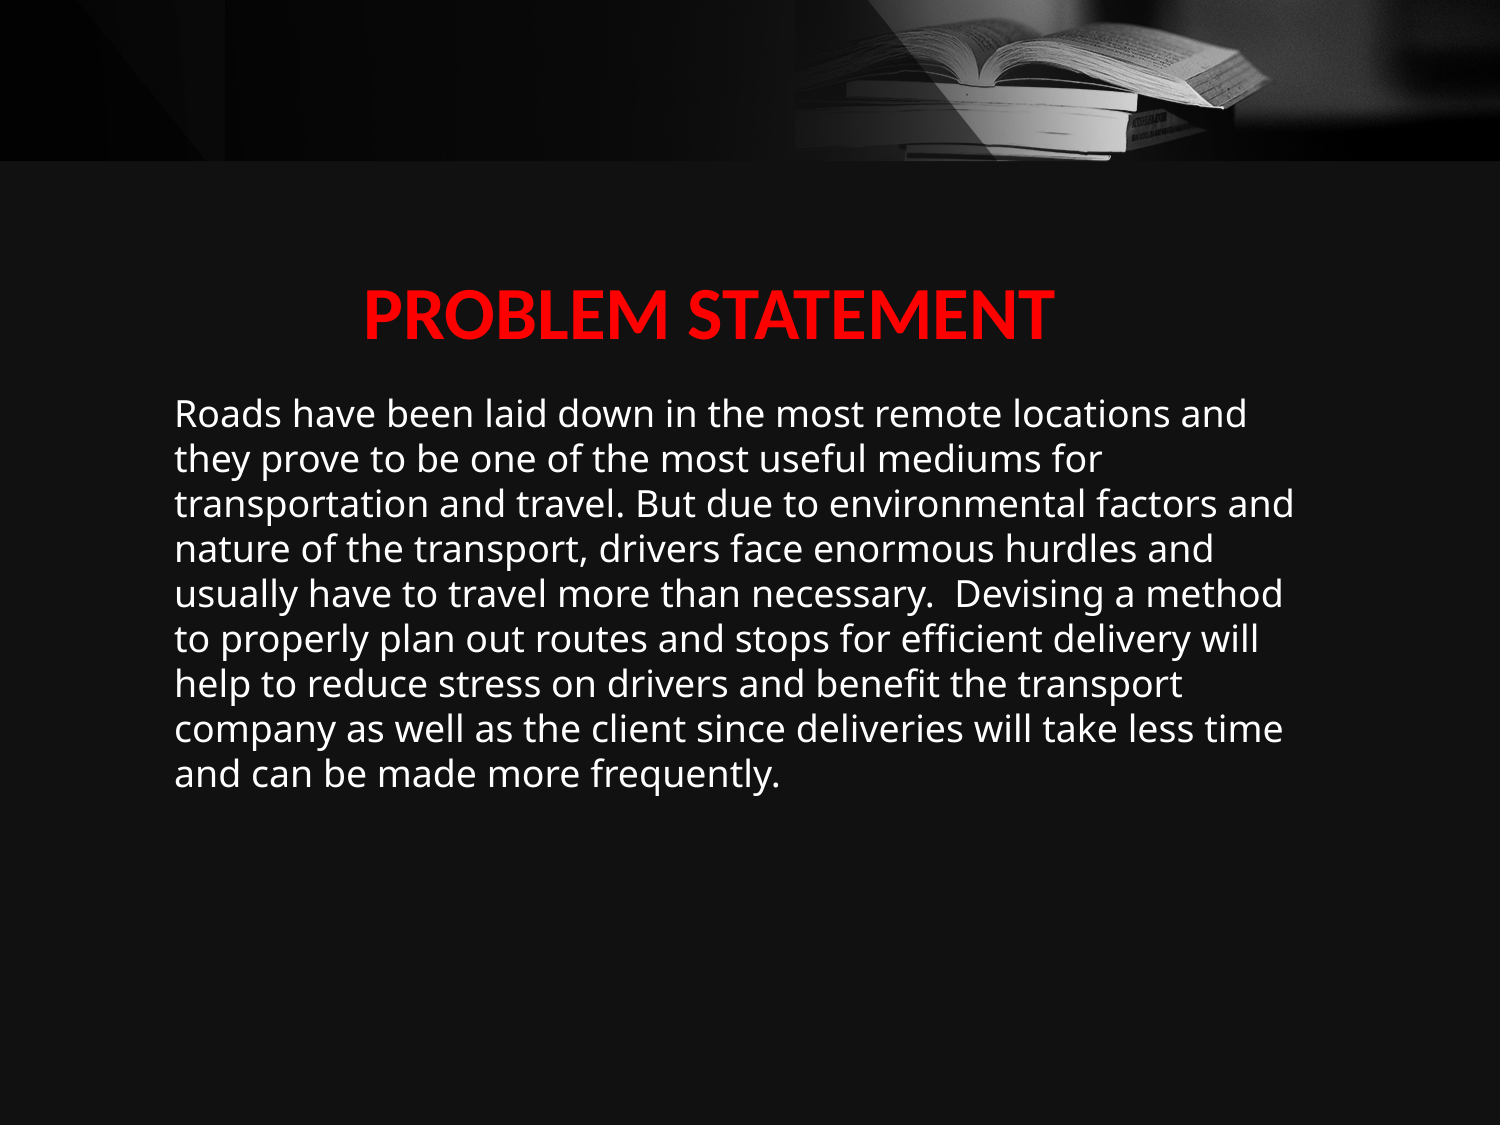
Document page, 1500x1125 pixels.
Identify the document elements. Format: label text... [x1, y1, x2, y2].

title PROBLEM STATEMENT [348, 255, 1500, 387]
text_box Roads have been laid down in the most remote locations and they prove to be one of the most useful mediums for transportation and travel. But due to environmental factors and nature of the transport, drivers face enormous hurdles and usually have to travel more than necessary. Devising a method to properly plan out routes and stops for efficient delivery will help to reduce stress on drivers and benefit the transport company as well as the client since deliveries will take less time and can be made more frequently. [159, 338, 1341, 803]
picture [0, 0, 1500, 1125]
